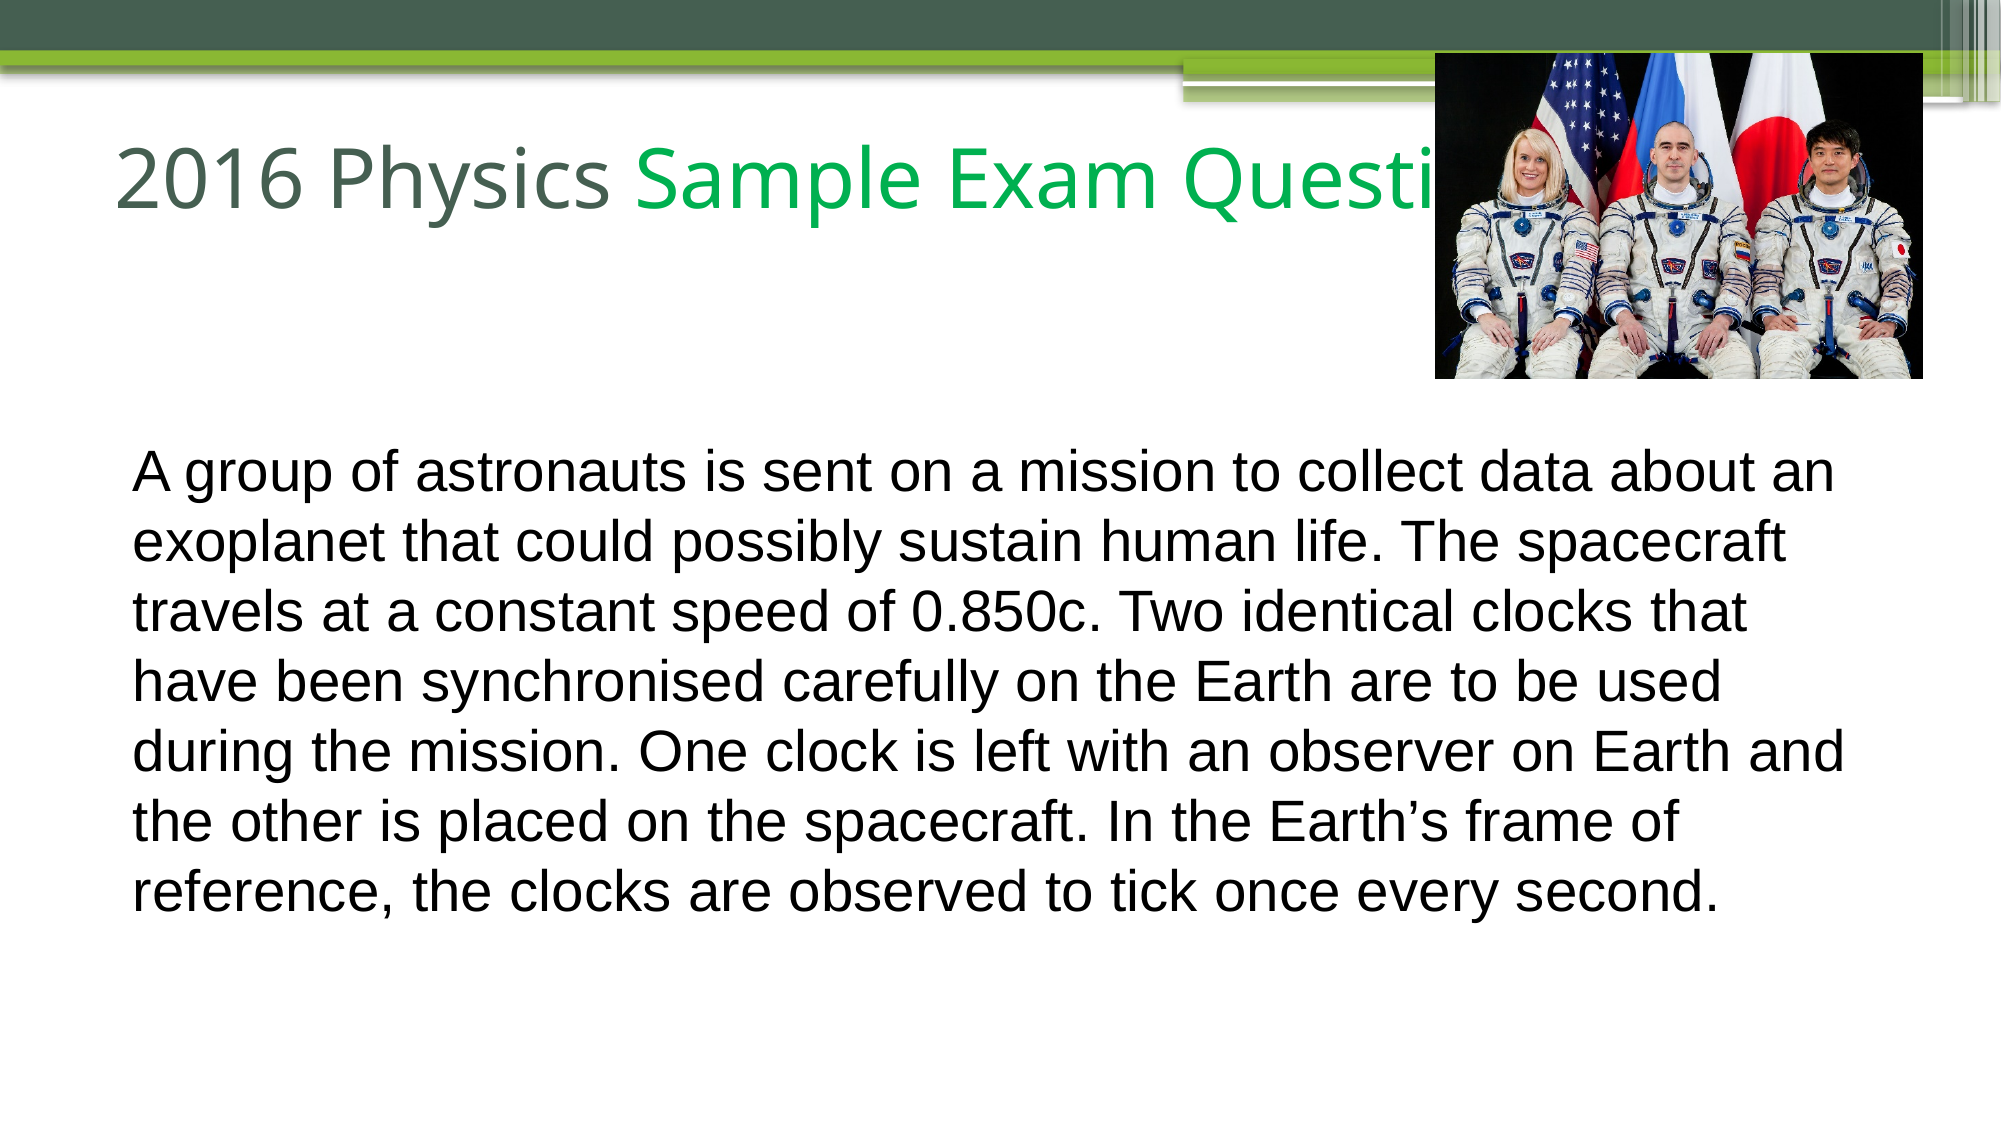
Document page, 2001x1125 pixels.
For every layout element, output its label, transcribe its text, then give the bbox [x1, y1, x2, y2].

list A group of astronauts is sent on a mission to collect data about an exoplanet that could possibly sustain human life. The spacecraft travels at a constant speed of 0.850c. Two identical clocks that have been synchronised carefully on the Earth are to be used during the mission. One clock is left with an observer on Earth and the other is placed on the spacecraft. In the Earth’s frame of reference, the clocks are observed to tick once every second. [99, 425, 1900, 1125]
title 2016 Physics Sample Exam Question [99, 87, 1428, 263]
picture [1435, 53, 1924, 379]
